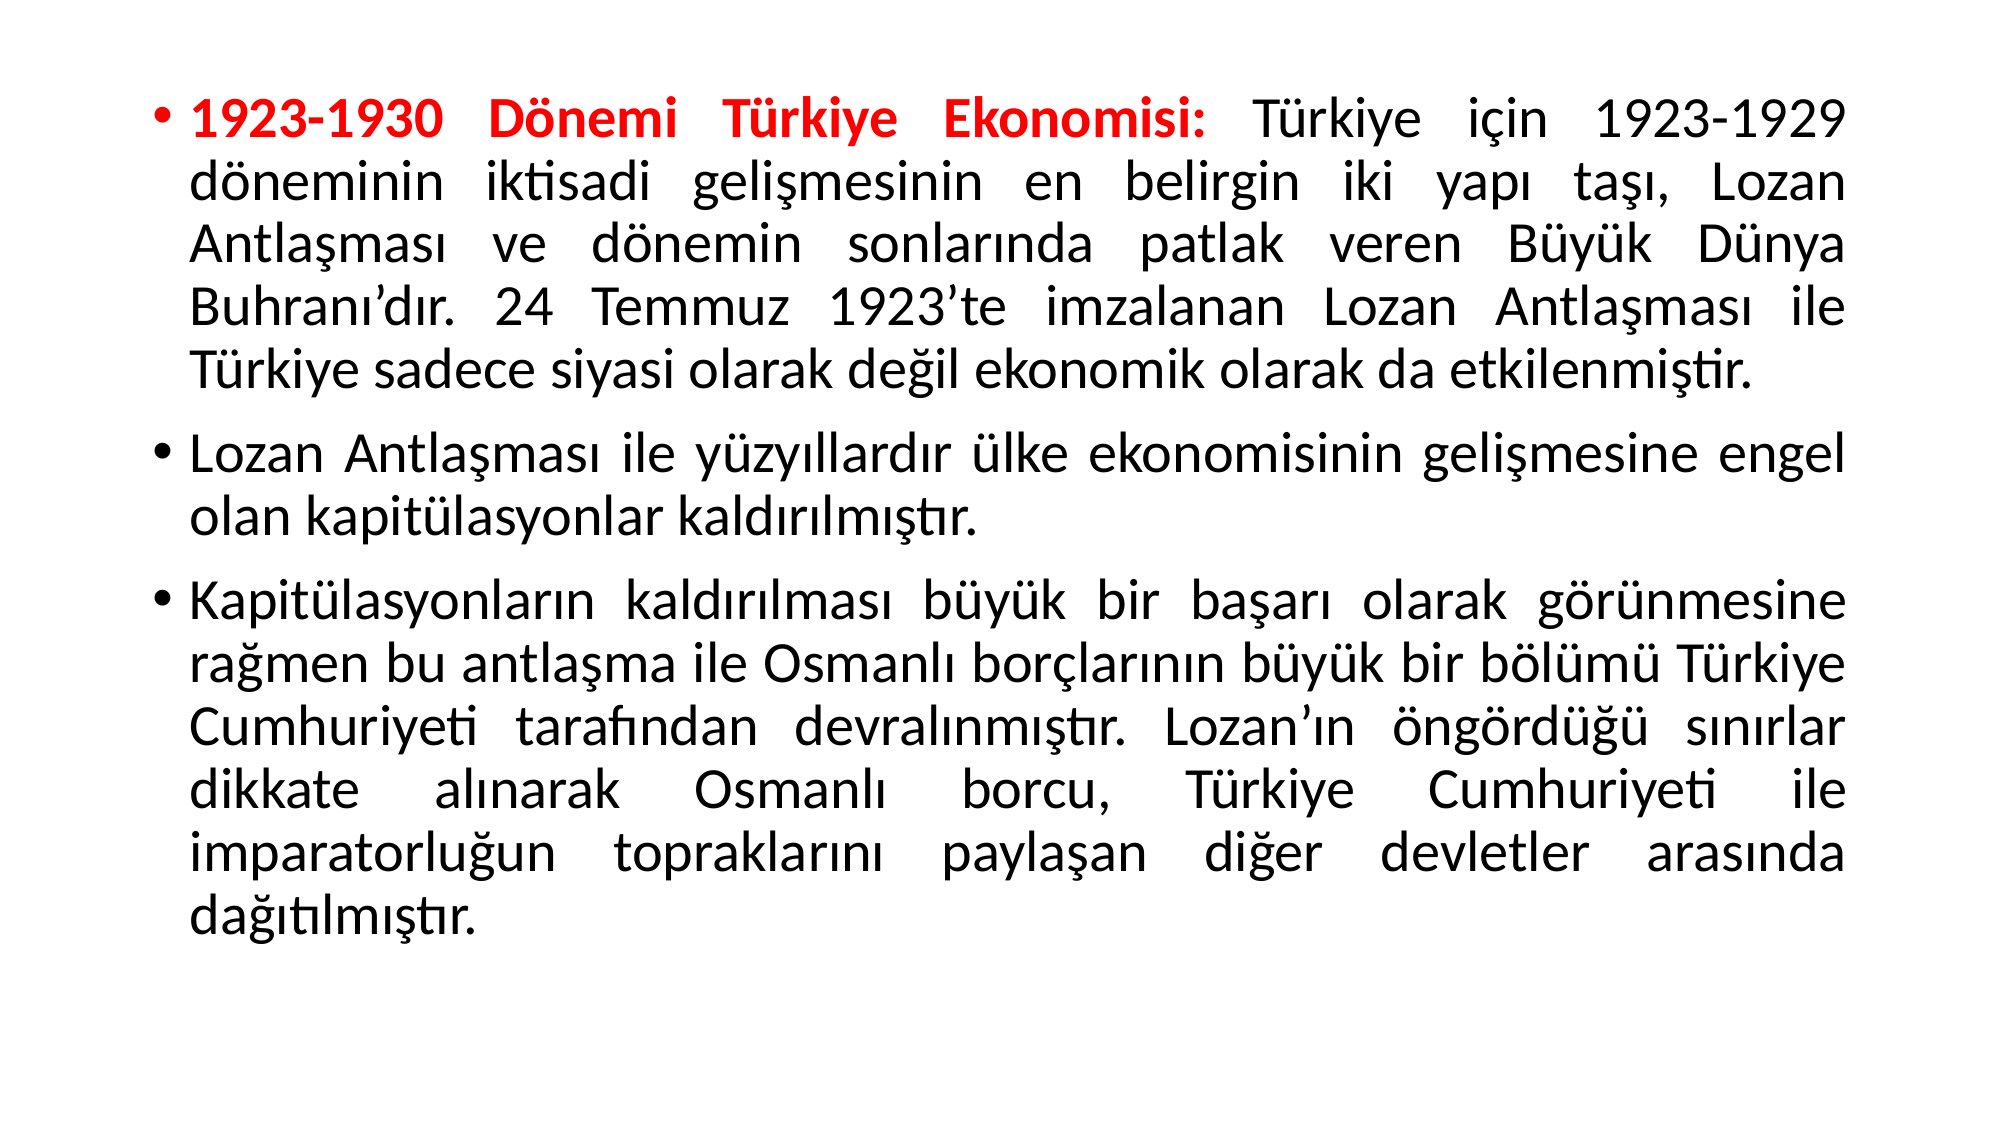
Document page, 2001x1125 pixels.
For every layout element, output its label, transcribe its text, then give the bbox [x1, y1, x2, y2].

list 1923-1930 Dönemi Türkiye Ekonomisi: Türkiye için 1923-1929 döneminin iktisadi gelişmesinin en belirgin iki yapı taşı, Lozan Antlaşması ve dönemin sonlarında patlak veren Büyük Dünya Buhranı’dır. 24 Temmuz 1923’te imzalanan Lozan Antlaşması ile Türkiye sadece siyasi olarak değil ekonomik olarak da etkilenmiştir. Lozan Antlaşması ile yüzyıllardır ülke ekonomisinin gelişmesine engel olan kapitülasyonlar kaldırılmıştır. Kapitülasyonların kaldırılması büyük bir başarı olarak görünmesine rağmen bu antlaşma ile Osmanlı borçlarının büyük bir bölümü Türkiye Cumhuriyeti tarafından devralınmıştır. Lozan’ın öngördüğü sınırlar dikkate alınarak Osmanlı borcu, Türkiye Cumhuriyeti ile imparatorluğun topraklarını paylaşan diğer devletler arasında dağıtılmıştır. [137, 78, 1863, 1014]
